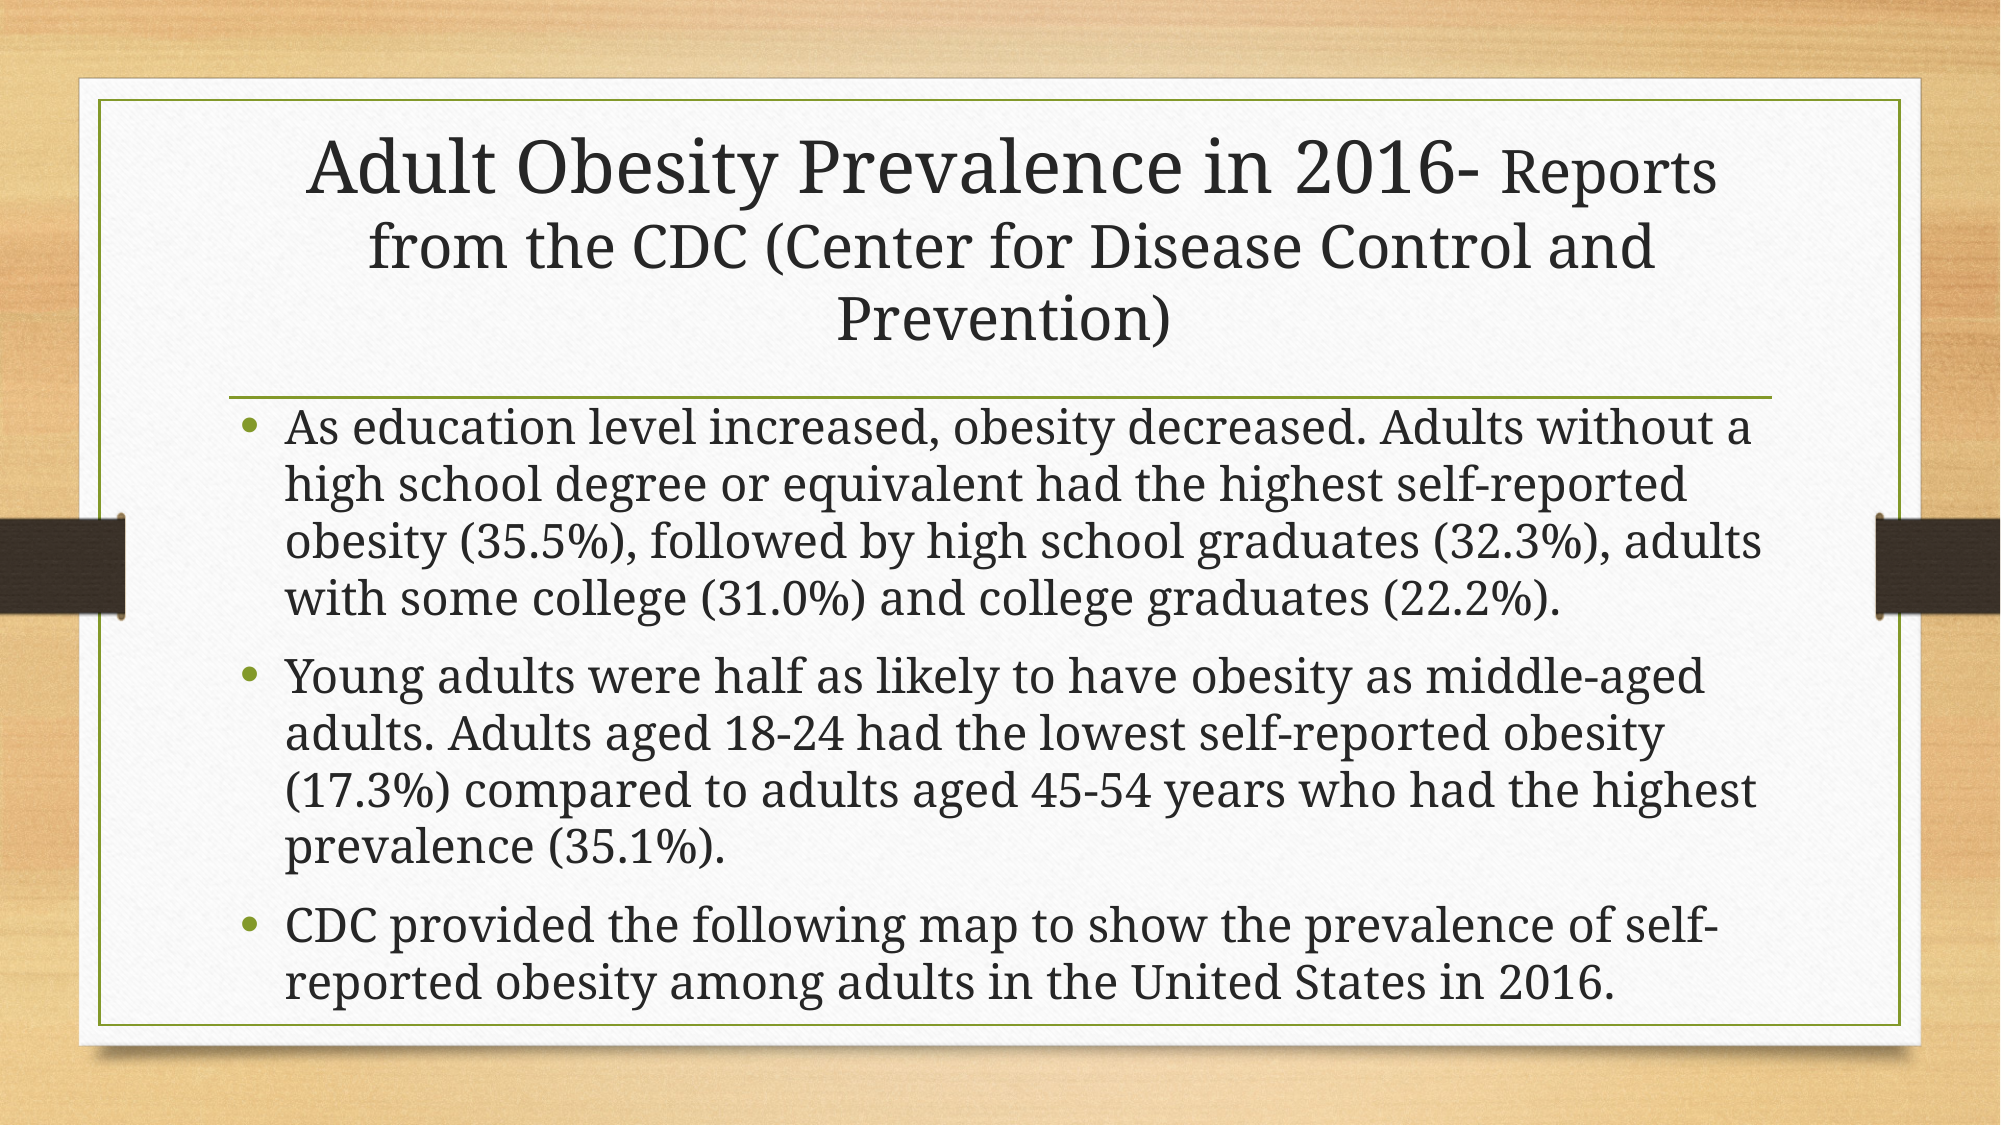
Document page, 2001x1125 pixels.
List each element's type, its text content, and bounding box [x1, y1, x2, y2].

picture [0, 0, 2001, 1125]
list As education level increased, obesity decreased. Adults without a high school degree or equivalent had the highest self-reported obesity (35.5%), followed by high school graduates (32.3%), adults with some college (31.0%) and college graduates (22.2%). Young adults were half as likely to have obesity as middle-aged adults. Adults aged 18-24 had the lowest self-reported obesity (17.3%) compared to adults aged 45-54 years who had the highest prevalence (35.1%). CDC provided the following map to show the prevalence of self-reported obesity among adults in the United States in 2016. [225, 389, 1800, 1028]
title Adult Obesity Prevalence in 2016- Reports from the CDC (Center for Disease Control and Prevention) [225, 112, 1800, 361]
